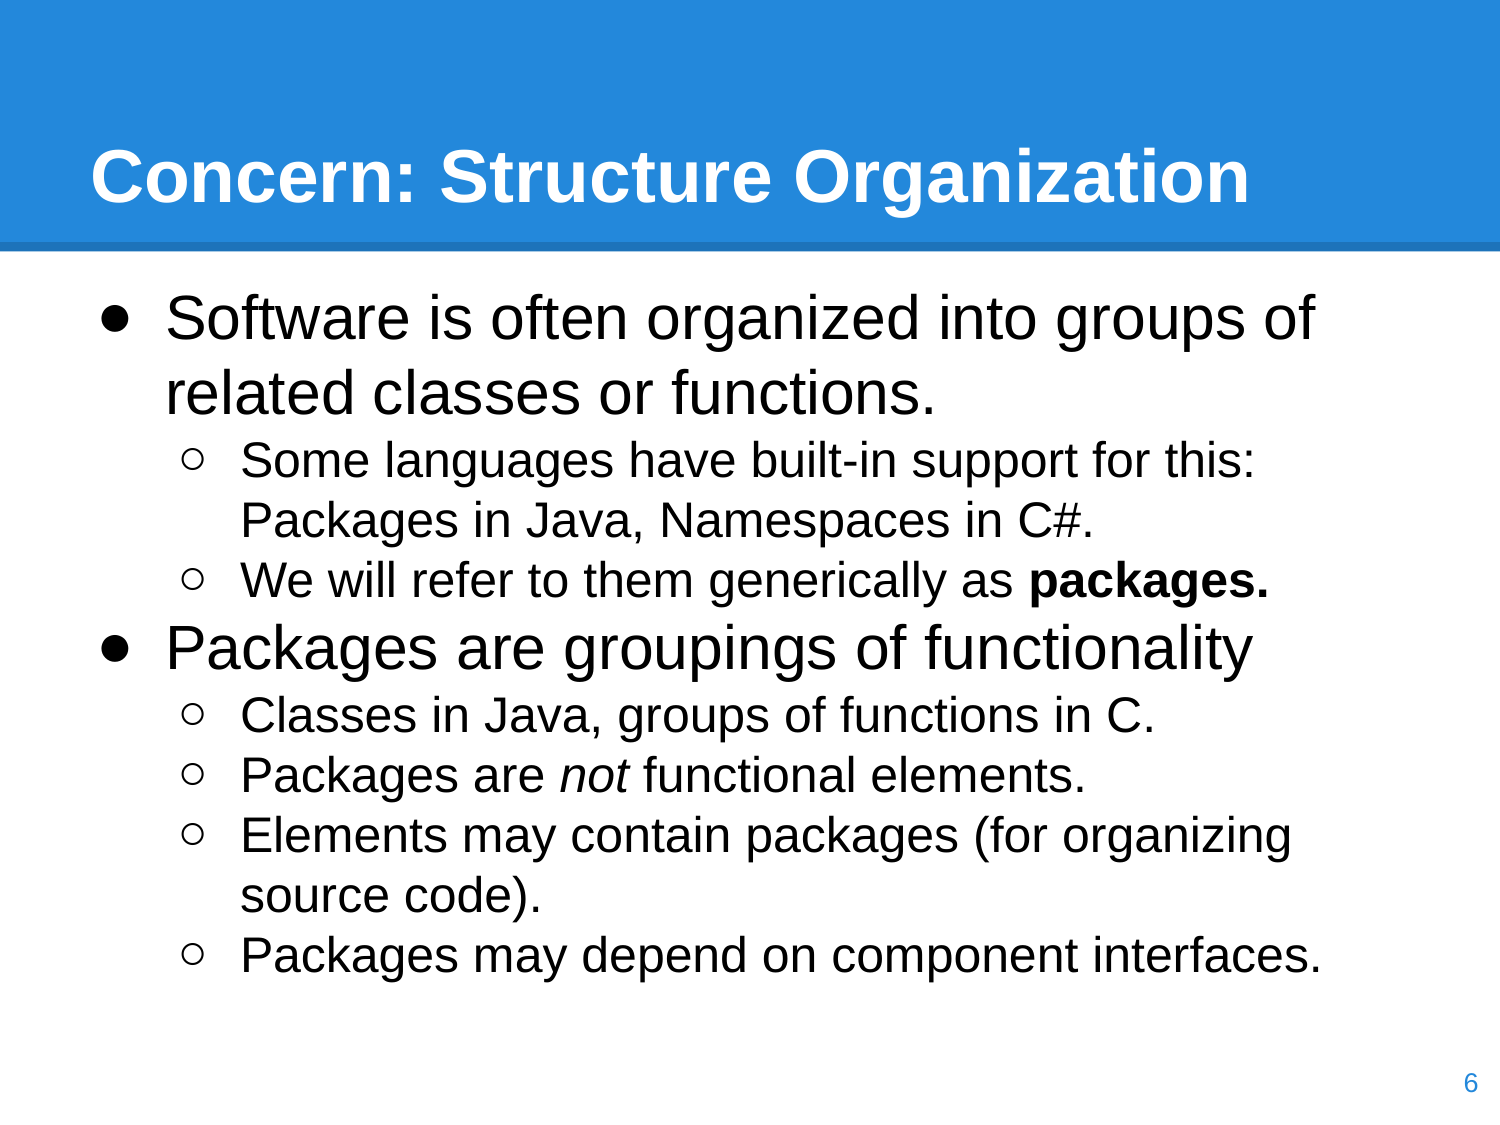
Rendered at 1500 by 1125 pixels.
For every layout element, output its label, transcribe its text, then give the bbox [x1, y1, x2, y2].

title Concern: Structure Organization [75, 45, 1425, 233]
list Software is often organized into groups of related classes or functions. Some languages have built-in support for this: Packages in Java, Namespaces in C#. We will refer to them generically as packages. Packages are groupings of functionality Classes in Java, groups of functions in C. Packages are not functional elements. Elements may contain packages (for organizing source code). Packages may depend on component interfaces. [75, 262, 1425, 1078]
slide_number ‹#› [1403, 1038, 1494, 1125]
